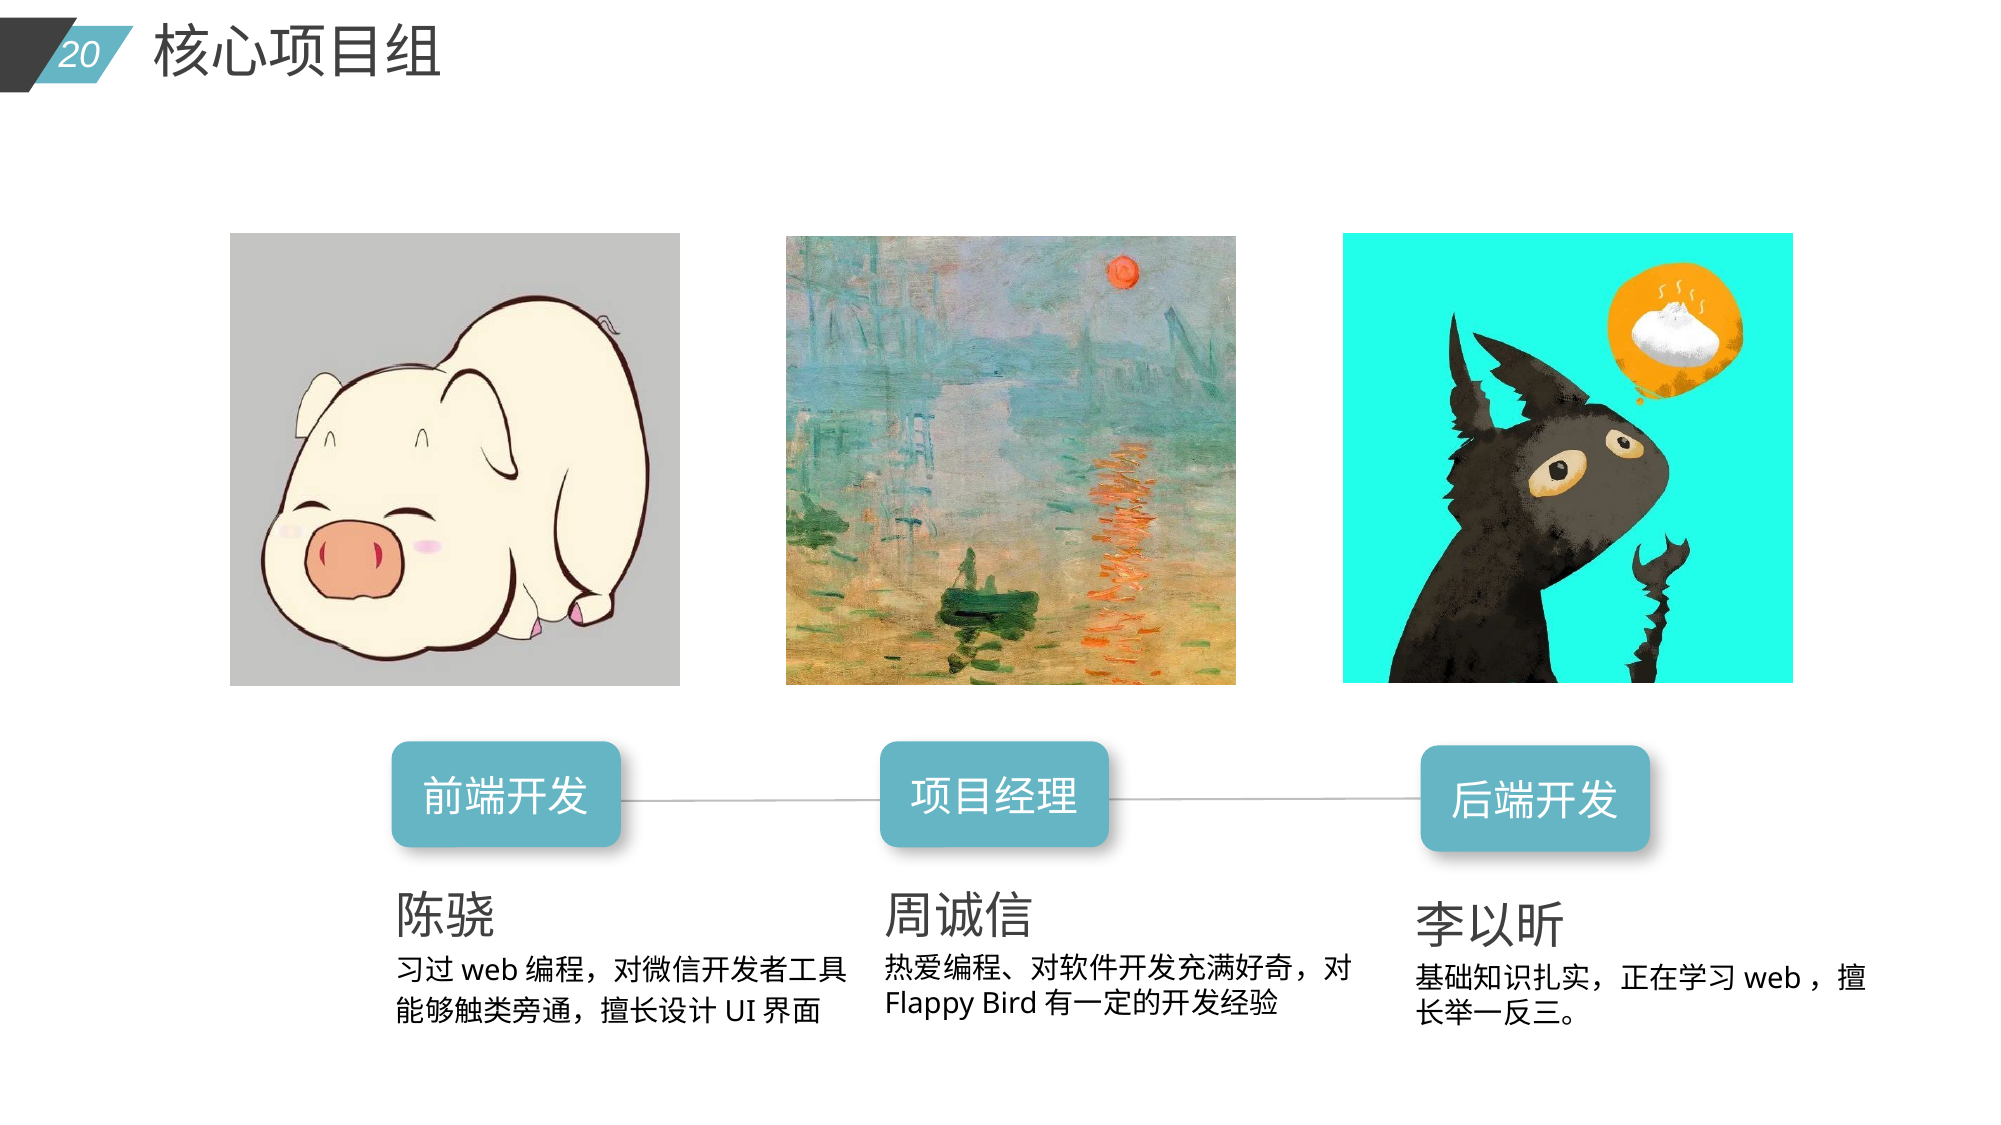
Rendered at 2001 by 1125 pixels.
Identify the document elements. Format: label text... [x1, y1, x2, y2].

picture [786, 236, 1236, 685]
picture [230, 233, 680, 686]
picture [1343, 233, 1793, 683]
text_box 陈骁 习过web编程，对微信开发者工具能够触类旁通，擅长设计UI界面 [380, 864, 880, 1077]
text_box 后端开发 [1419, 744, 1652, 853]
text_box 李以昕 基础知识扎实，正在学习web，擅长举一反三。 [1400, 873, 1900, 1037]
text_box 项目经理 [879, 802, 1110, 849]
text_box 前端开发 [390, 740, 622, 849]
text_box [479, 798, 1421, 802]
text_box 核心项目组 [137, 6, 459, 91]
text_box 周诚信 热爱编程、对软件开发充满好奇，对Flappy Bird有一定的开发经验 [869, 864, 1369, 1027]
text_box 项目经理 [879, 740, 1110, 798]
